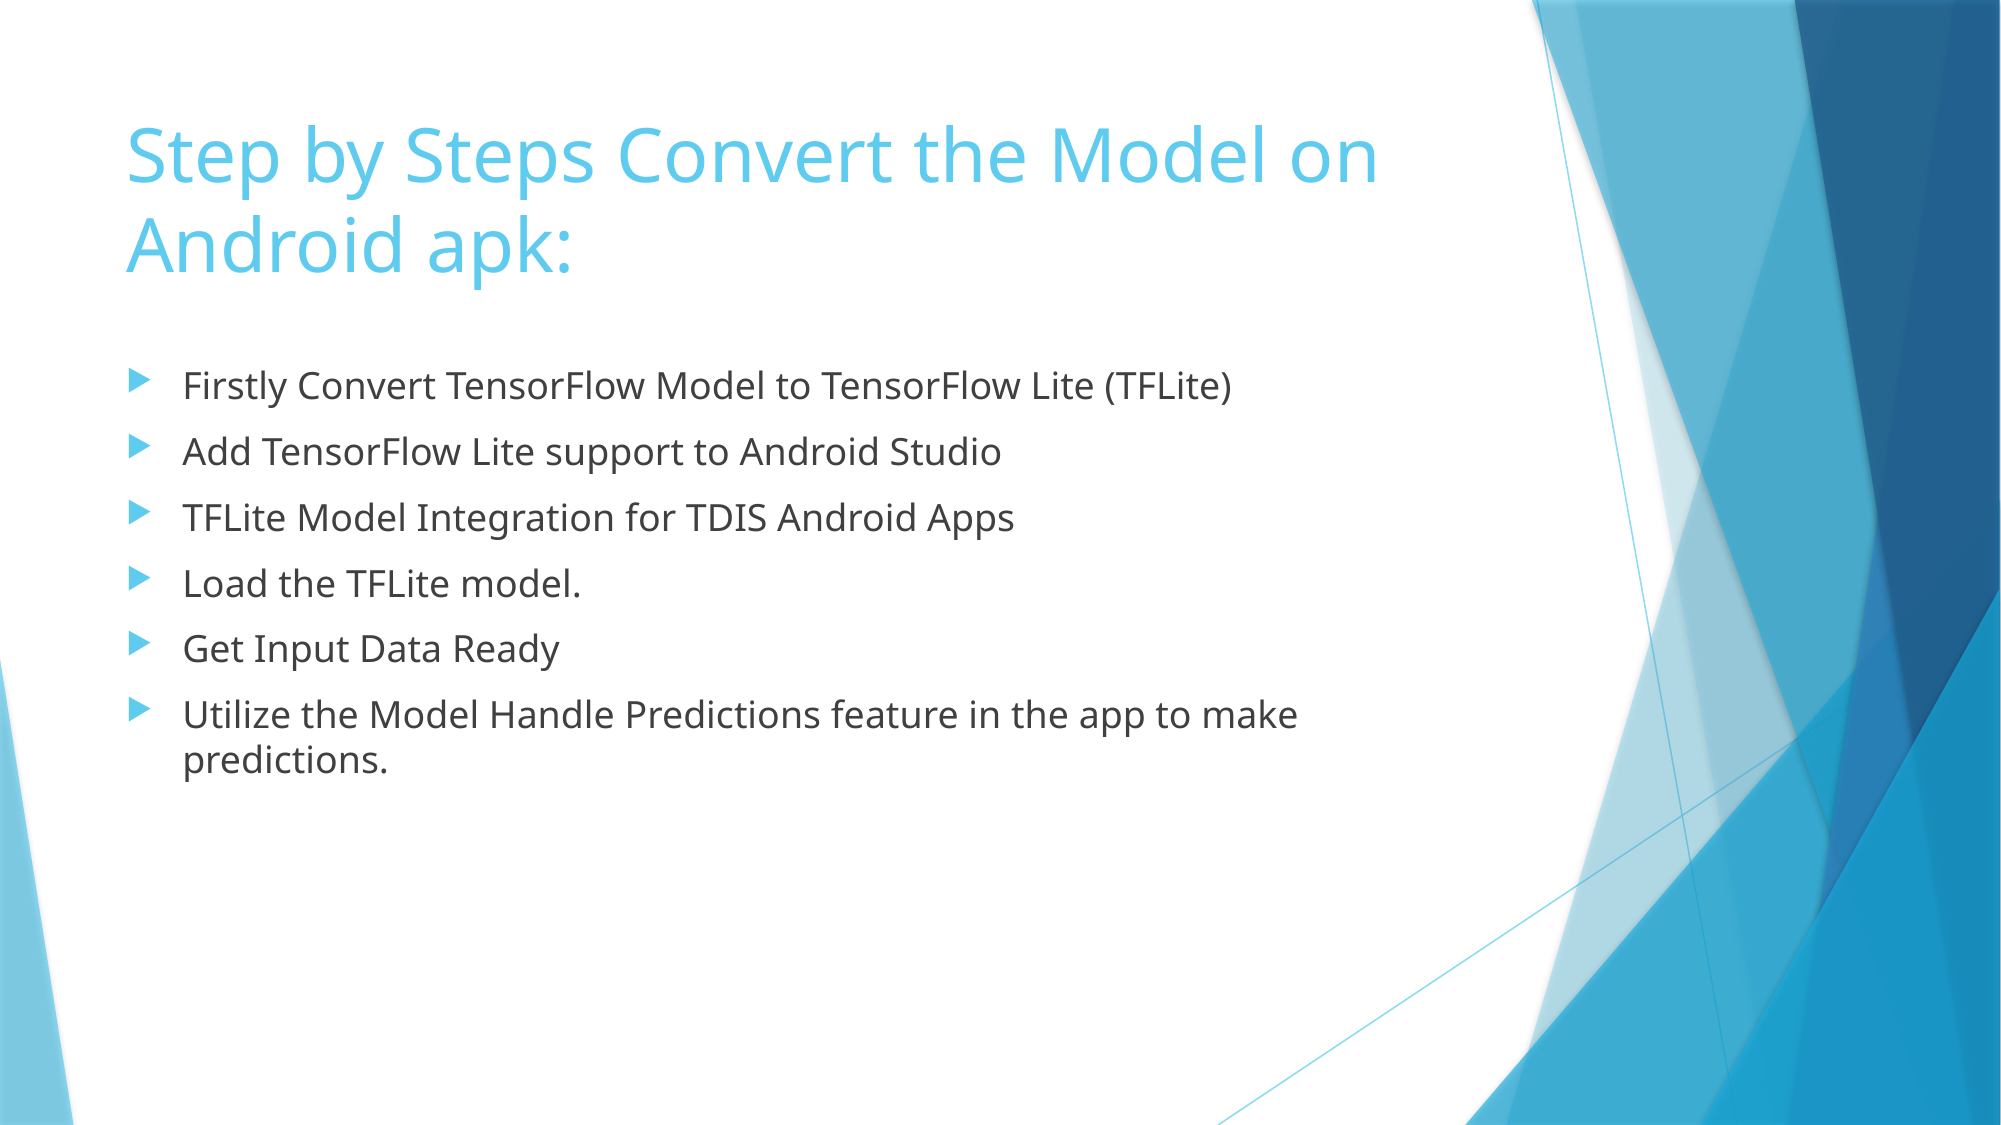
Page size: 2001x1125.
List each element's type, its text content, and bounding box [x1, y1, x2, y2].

list Firstly Convert TensorFlow Model to TensorFlow Lite (TFLite) Add TensorFlow Lite support to Android Studio TFLite Model Integration for TDIS Android Apps Load the TFLite model. Get Input Data Ready Utilize the Model Handle Predictions feature in the app to make predictions. [111, 354, 1522, 992]
title Step by Steps Convert the Model on Android apk: [111, 99, 1522, 317]
